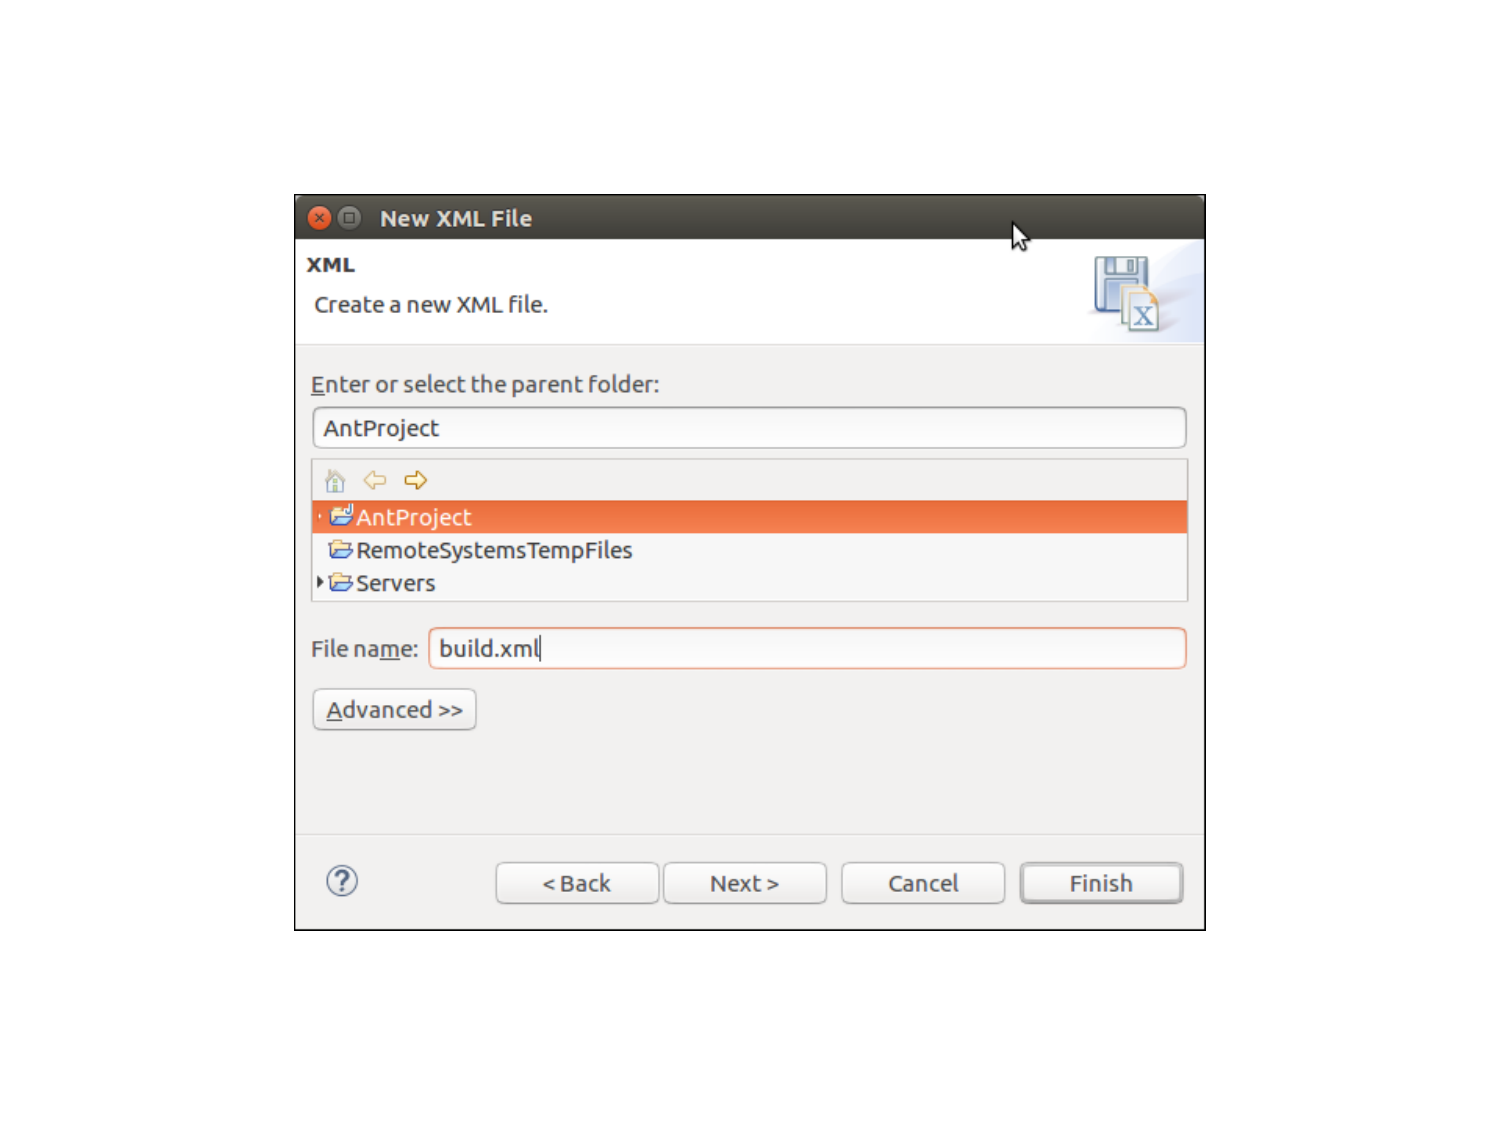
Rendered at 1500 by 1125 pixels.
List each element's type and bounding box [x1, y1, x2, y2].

picture [294, 194, 1206, 931]
